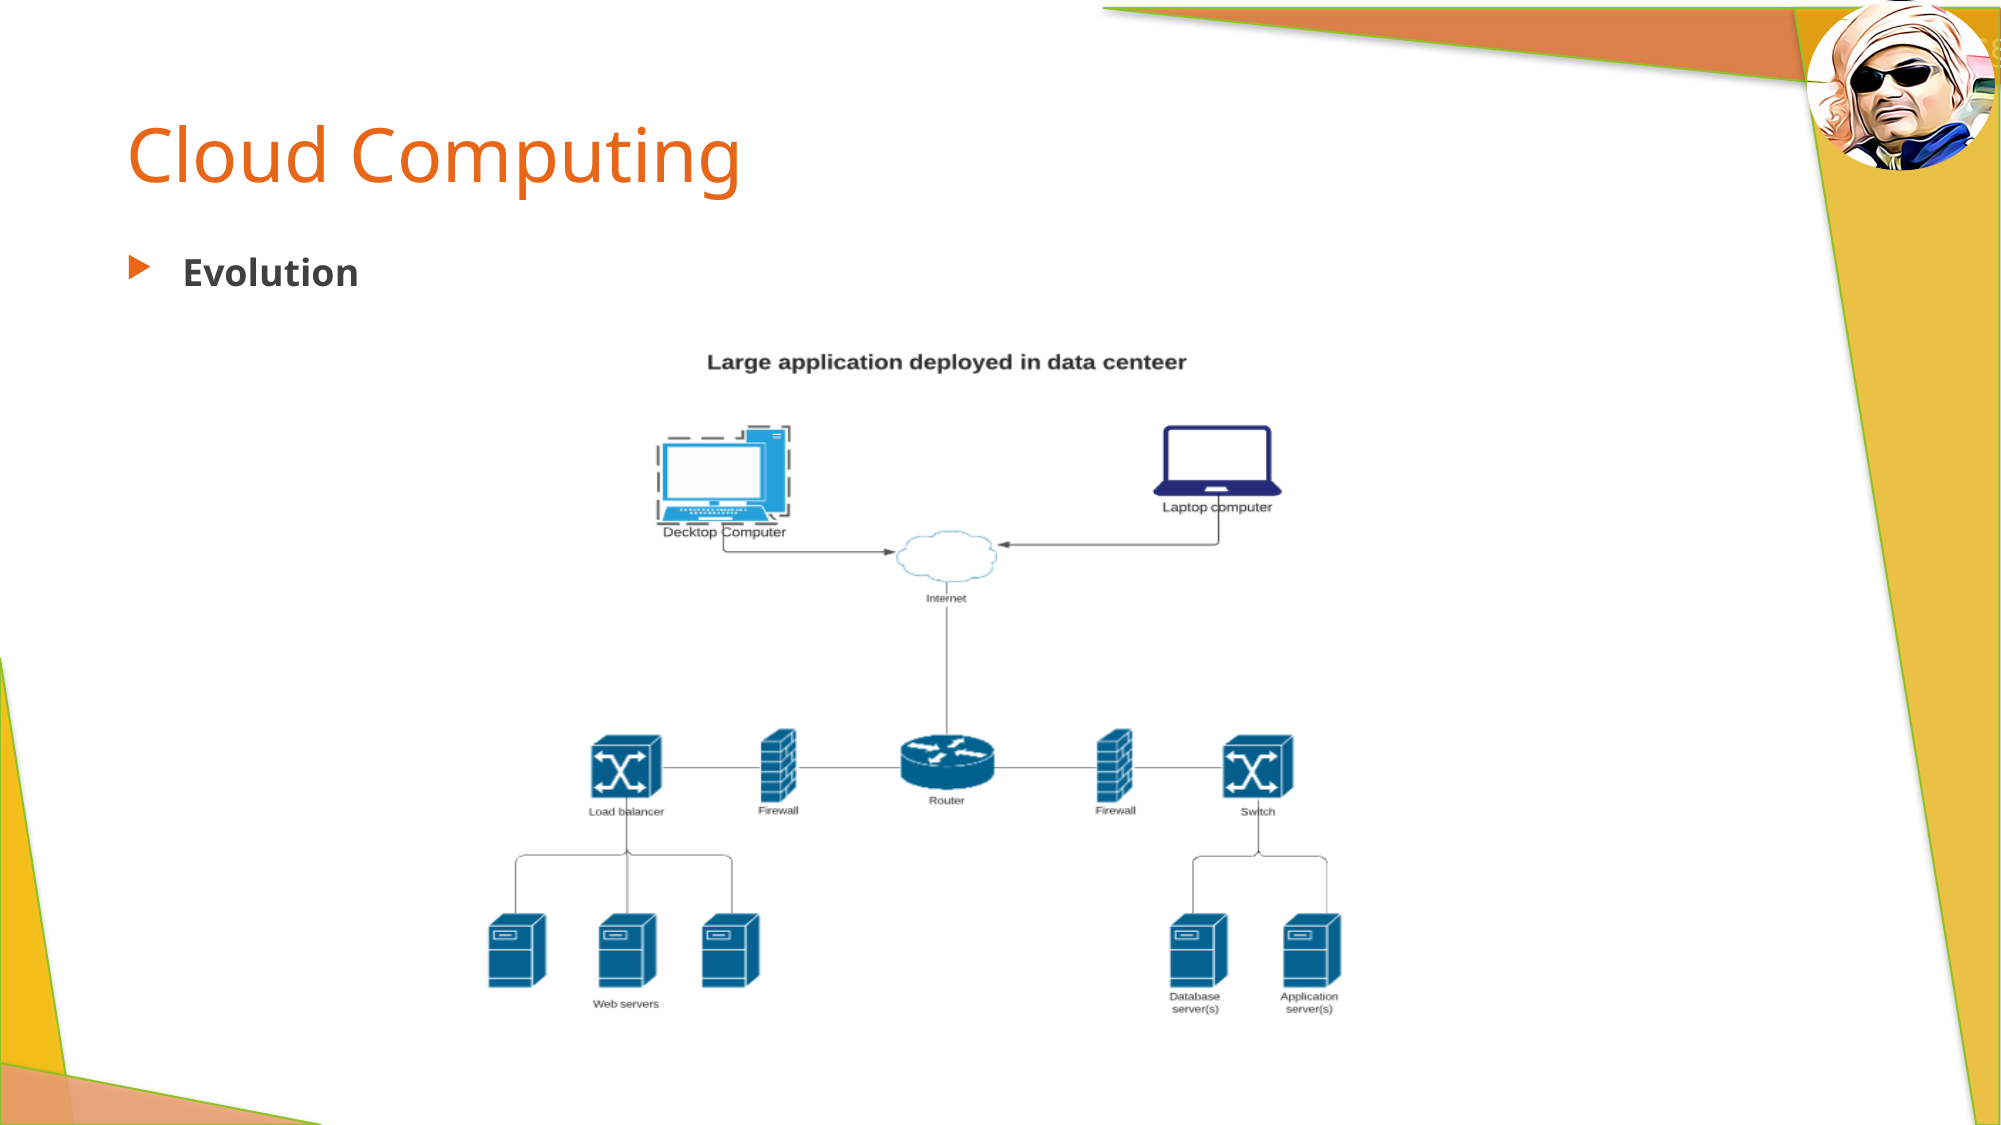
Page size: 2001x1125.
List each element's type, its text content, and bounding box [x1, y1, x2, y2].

picture [1806, 0, 1995, 171]
title Cloud Computing [111, 99, 1722, 242]
list Evolution [111, 241, 1489, 335]
picture [424, 334, 1424, 1049]
